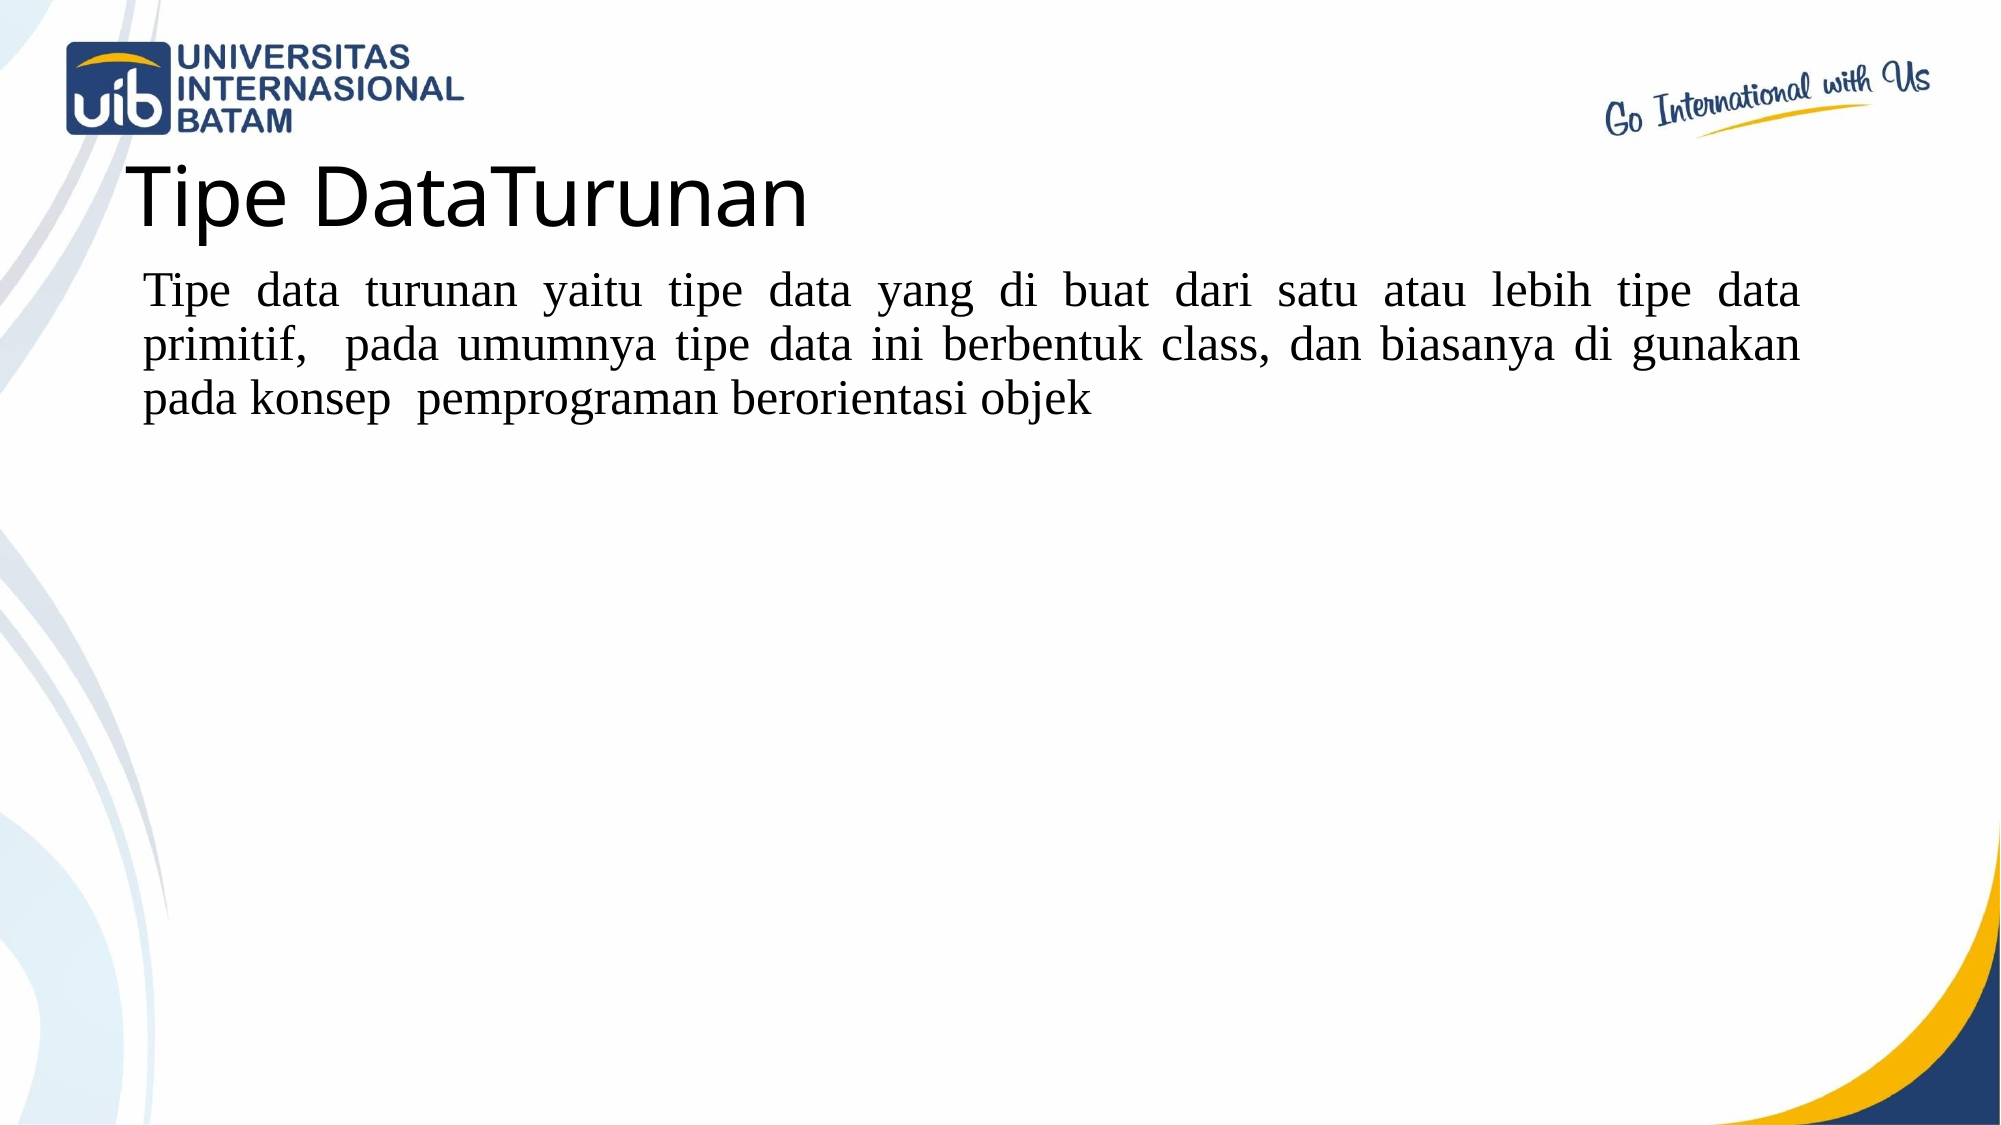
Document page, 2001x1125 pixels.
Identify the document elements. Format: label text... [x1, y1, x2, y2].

title Tipe DataTurunan Tipe data turunan yaitu tipe data yang di buat dari satu atau lebih tipe data primitif, pada umumnya tipe data ini berbentuk class, dan biasanya di gunakan pada konsep pemprograman berorientasi objek [123, 117, 1802, 426]
picture [0, 0, 2000, 1125]
